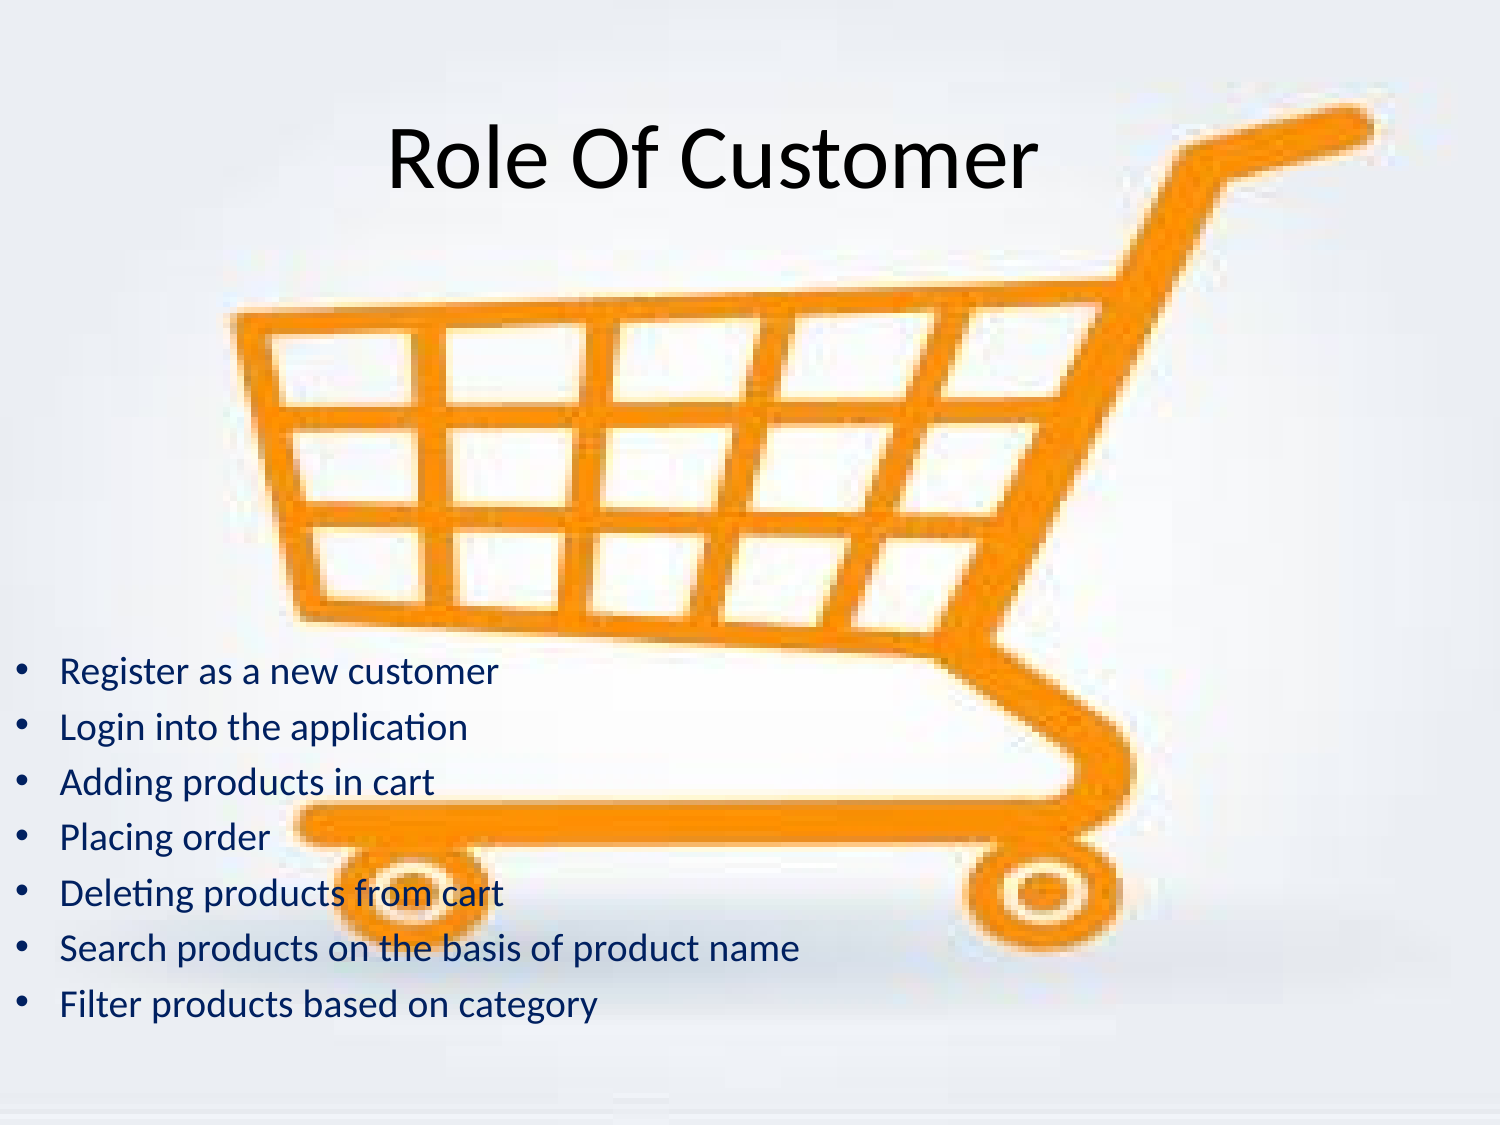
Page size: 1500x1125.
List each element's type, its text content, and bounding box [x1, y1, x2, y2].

title Role Of Customer [76, 30, 1352, 273]
subtitle Register as a new customer Login into the application Adding products in cart Placing order Deleting products from cart Search products on the basis of product name Filter products based on category [0, 637, 1275, 1035]
